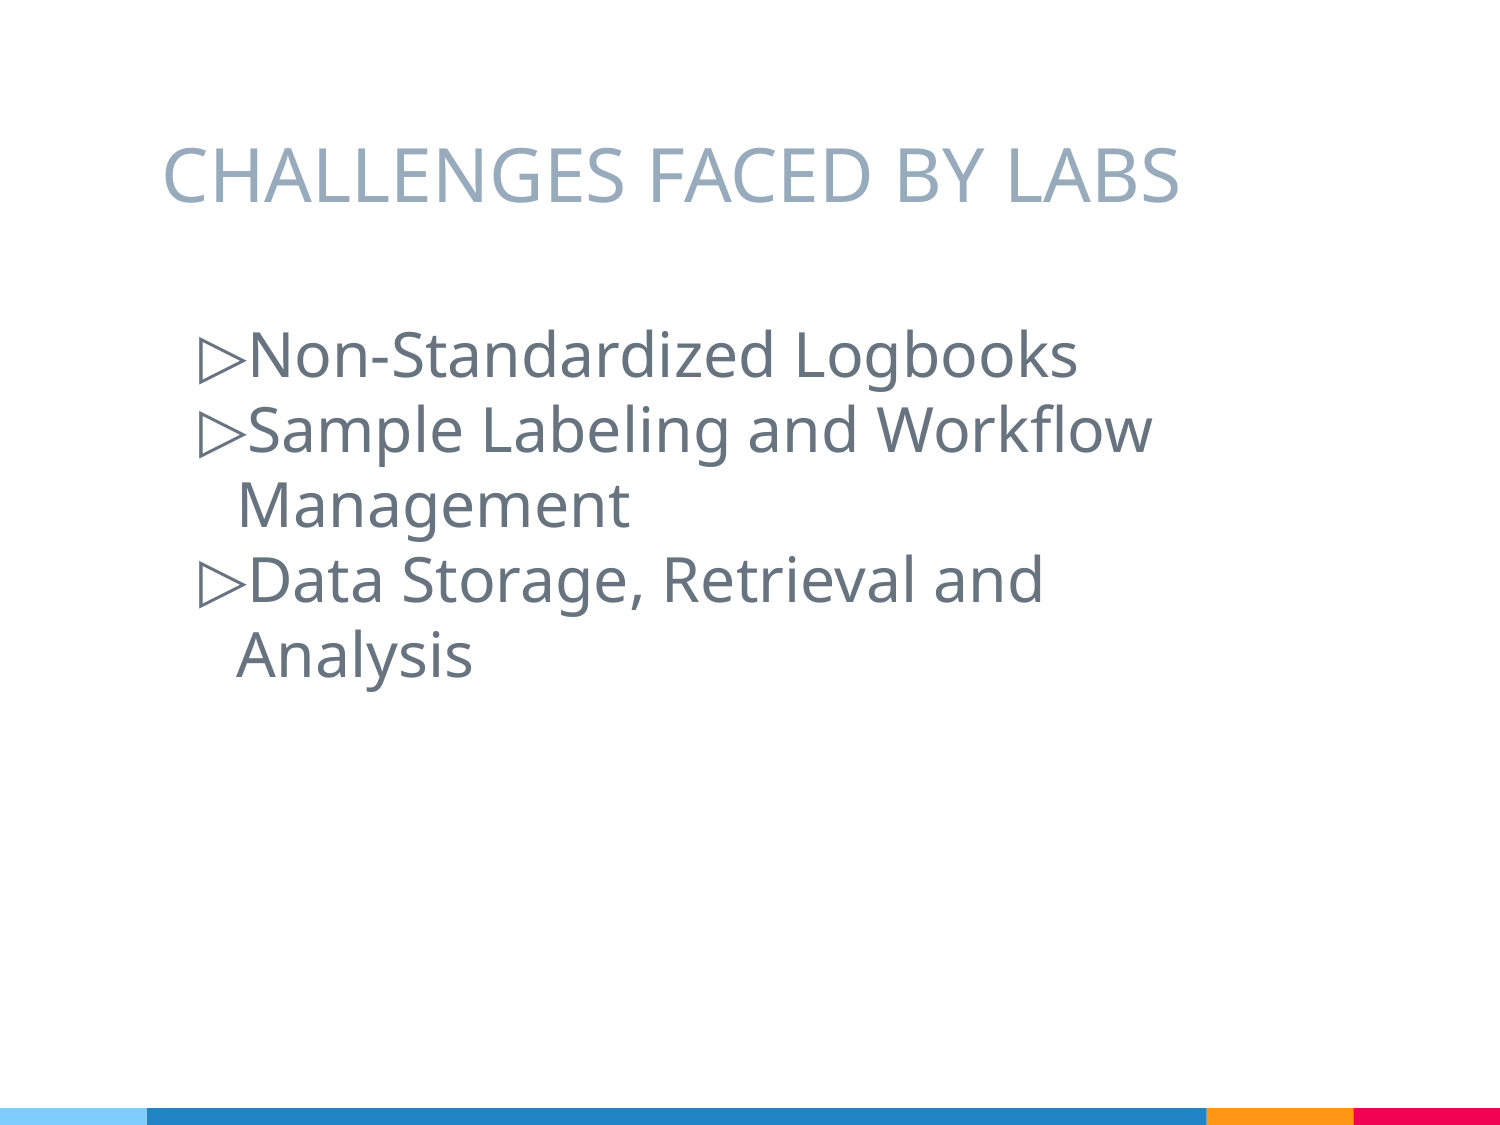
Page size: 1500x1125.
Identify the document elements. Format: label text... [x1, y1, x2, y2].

title CHALLENGES FACED BY LABS [146, 45, 1276, 233]
list Non-Standardized Logbooks Sample Labeling and Workflow Management Data Storage, Retrieval and Analysis [146, 300, 1207, 1078]
